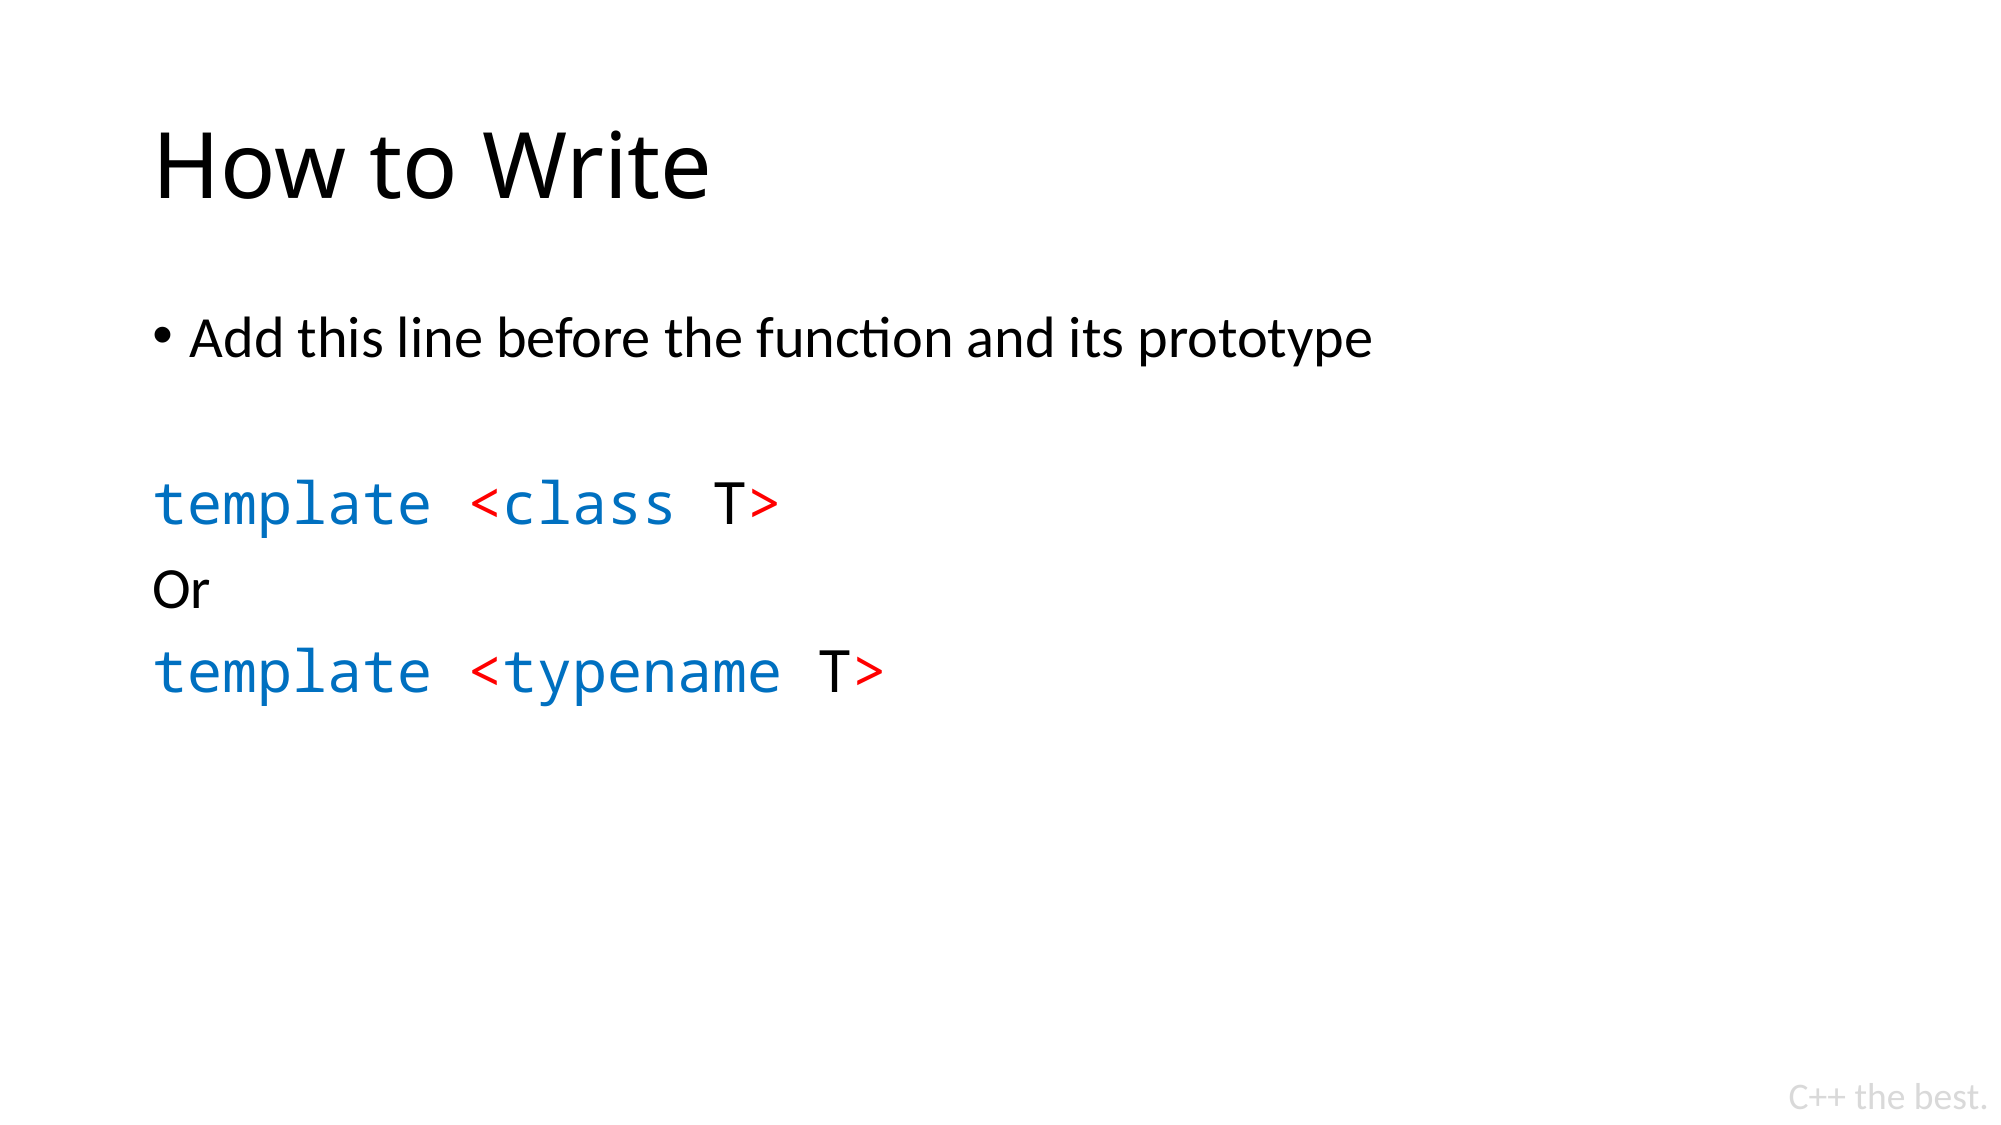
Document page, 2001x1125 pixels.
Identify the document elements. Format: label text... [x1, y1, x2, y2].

list Add this line before the function and its prototype template <class T> Or template <typename T> [137, 299, 1863, 1014]
title How to Write [137, 59, 1863, 278]
